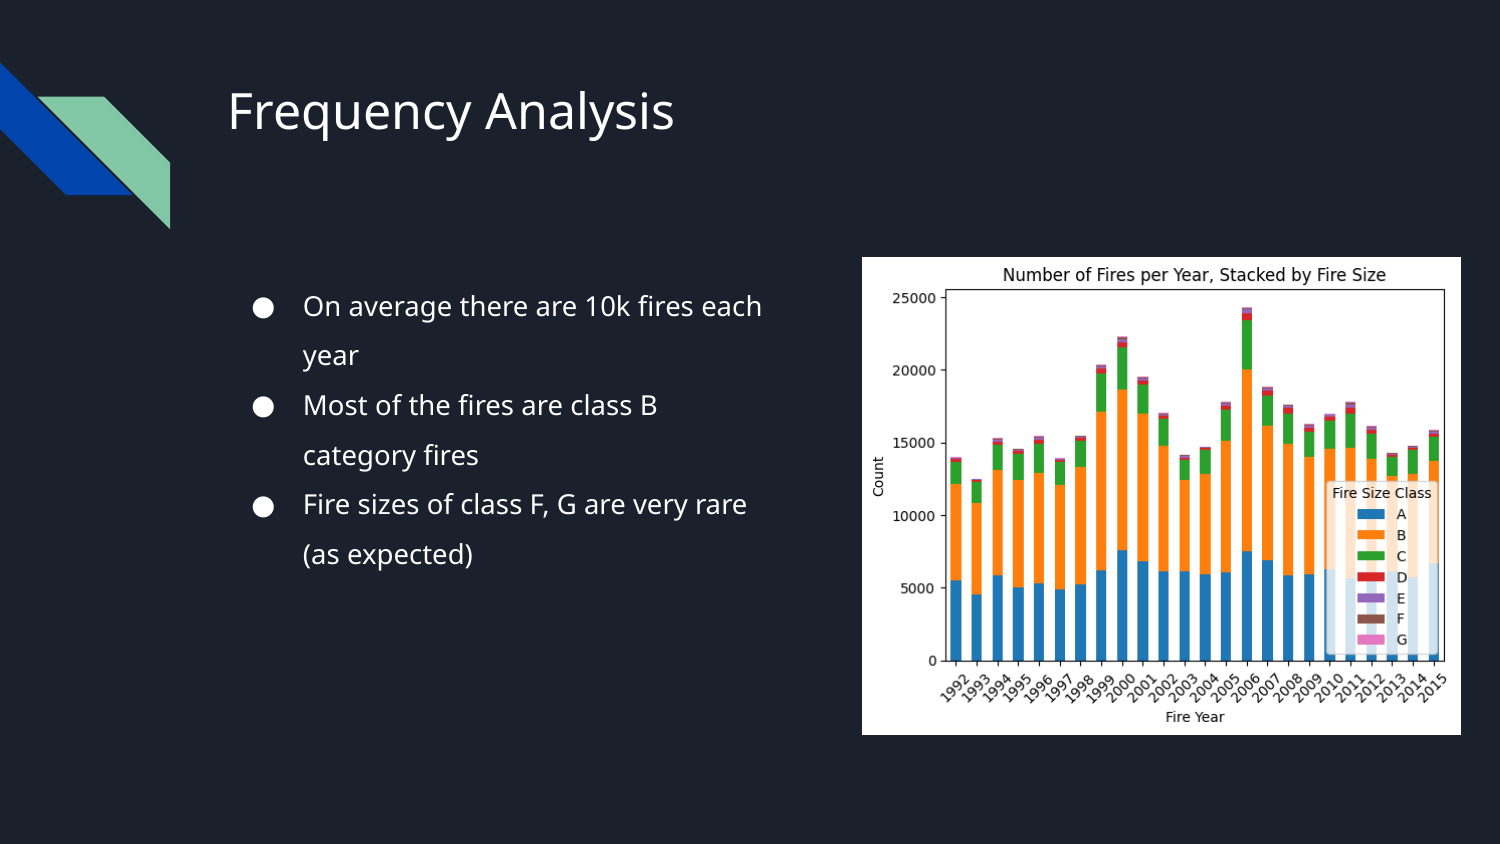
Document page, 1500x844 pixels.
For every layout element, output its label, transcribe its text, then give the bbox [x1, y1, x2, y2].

title Frequency Analysis [212, 64, 1368, 215]
list On average there are 10k fires each year Most of the fires are class B category fires Fire sizes of class F, G are very rare (as expected) [212, 257, 789, 735]
picture [862, 256, 1461, 735]
